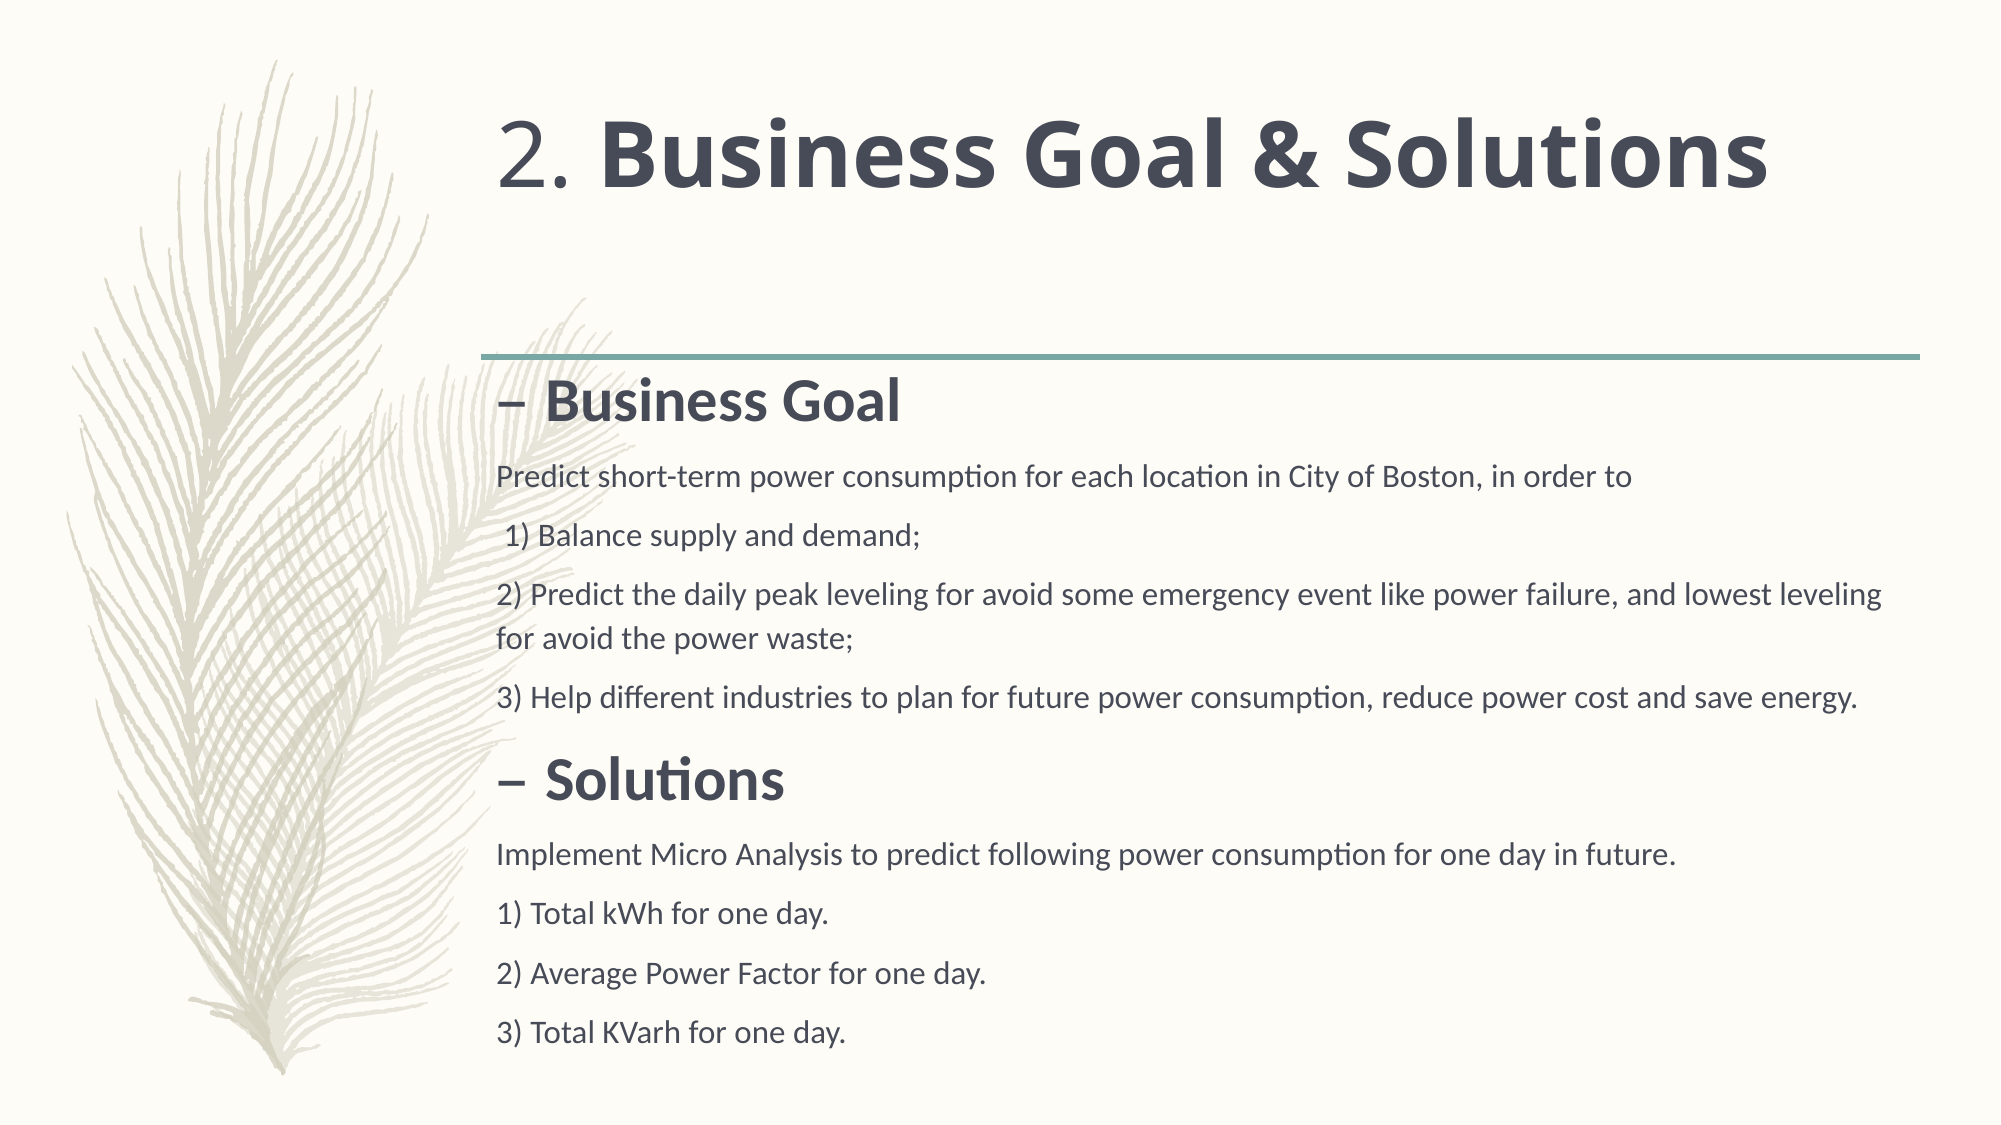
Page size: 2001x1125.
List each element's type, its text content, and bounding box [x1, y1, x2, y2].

list Business Goal Predict short-term power consumption for each location in City of Boston, in order to 1) Balance supply and demand; 2) Predict the daily peak leveling for avoid some emergency event like power failure, and lowest leveling for avoid the power waste; 3) Help different industries to plan for future power consumption, reduce power cost and save energy. Solutions Implement Micro Analysis to predict following power consumption for one day in future. 1) Total kWh for one day. 2) Average Power Factor for one day. 3) Total KVarh for one day. [481, 343, 1920, 1069]
title 2. Business Goal & Solutions [481, 93, 1920, 343]
